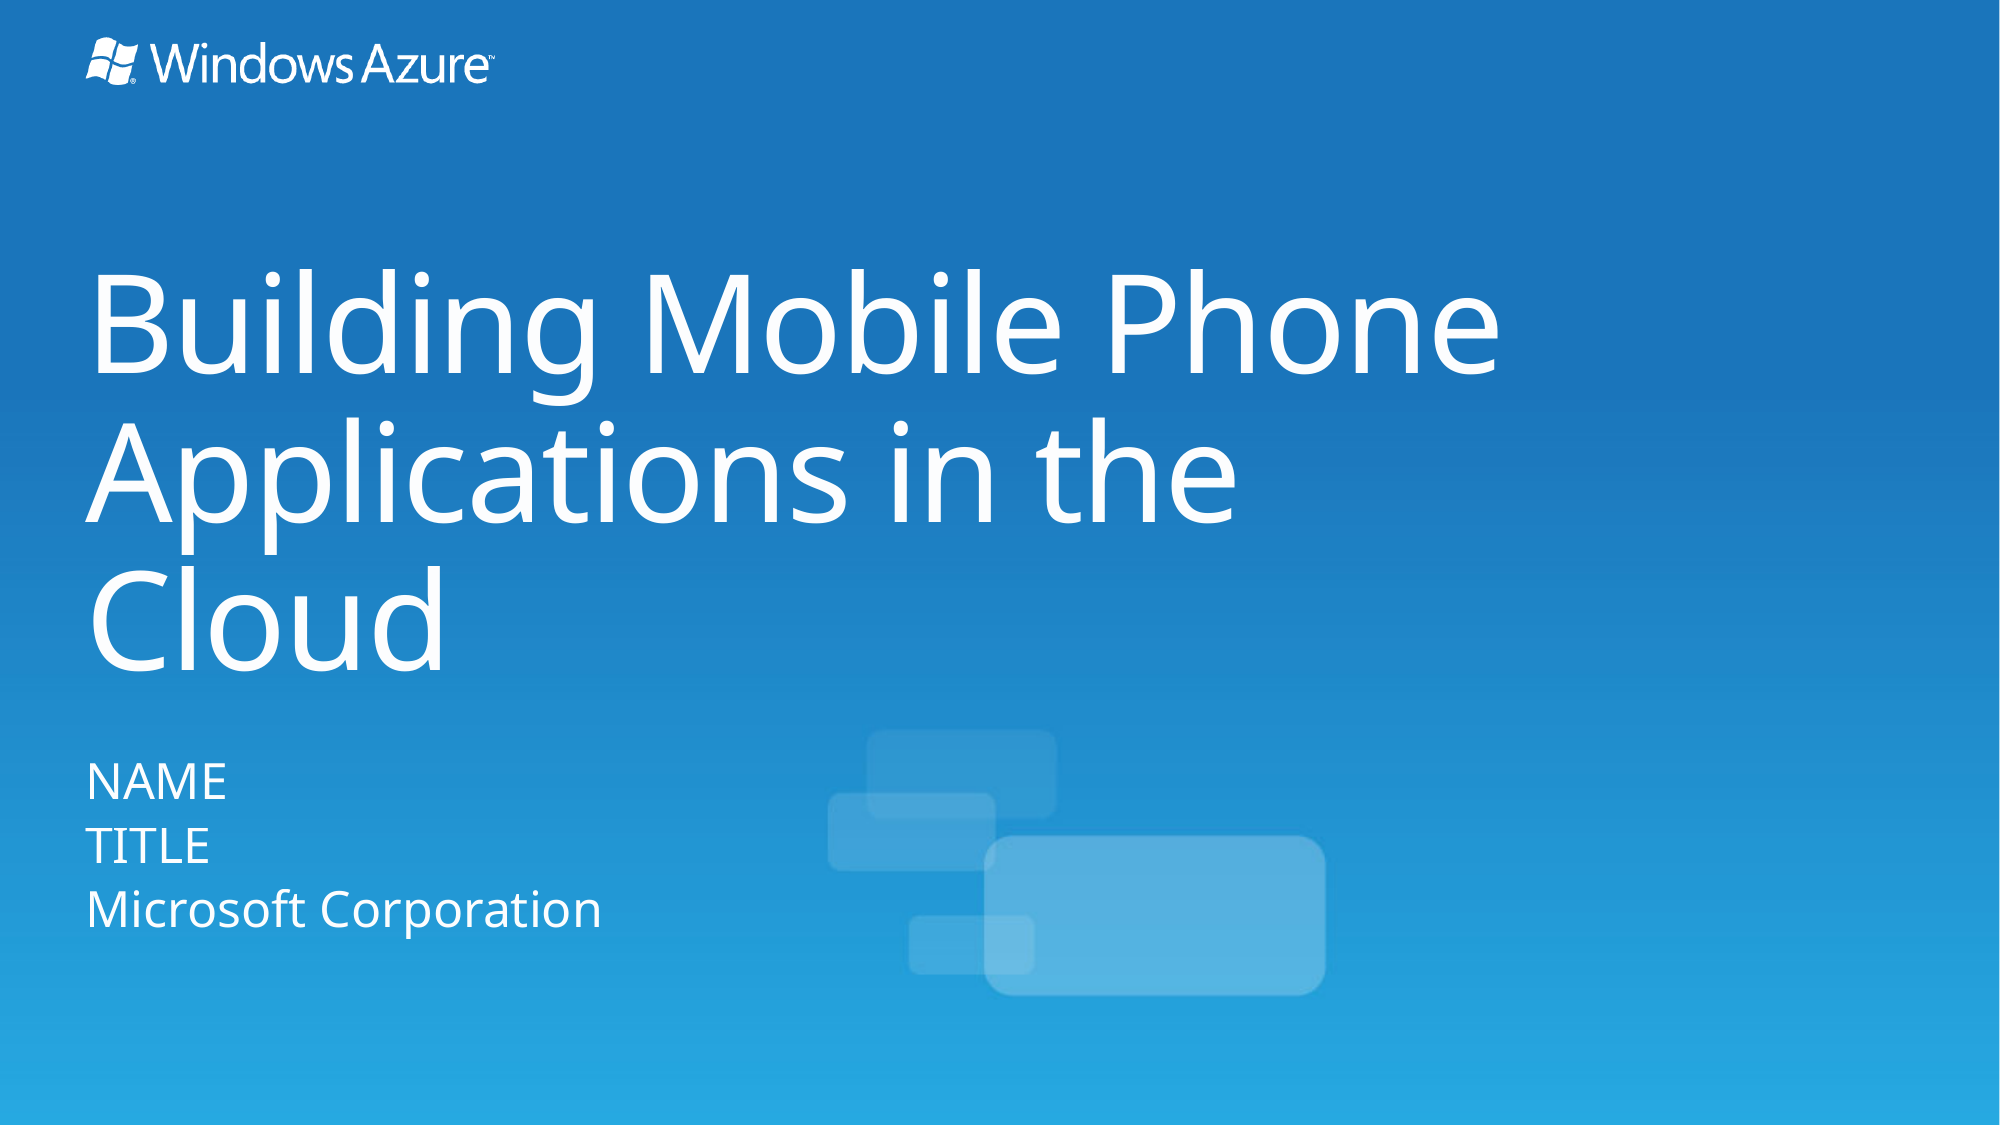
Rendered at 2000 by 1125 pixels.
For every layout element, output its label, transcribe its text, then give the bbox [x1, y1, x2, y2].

list NAME TITLE Microsoft Corporation [85, 756, 980, 945]
title Building Mobile Phone Applications in the Cloud [85, 366, 1513, 590]
picture [0, 0, 2000, 1125]
